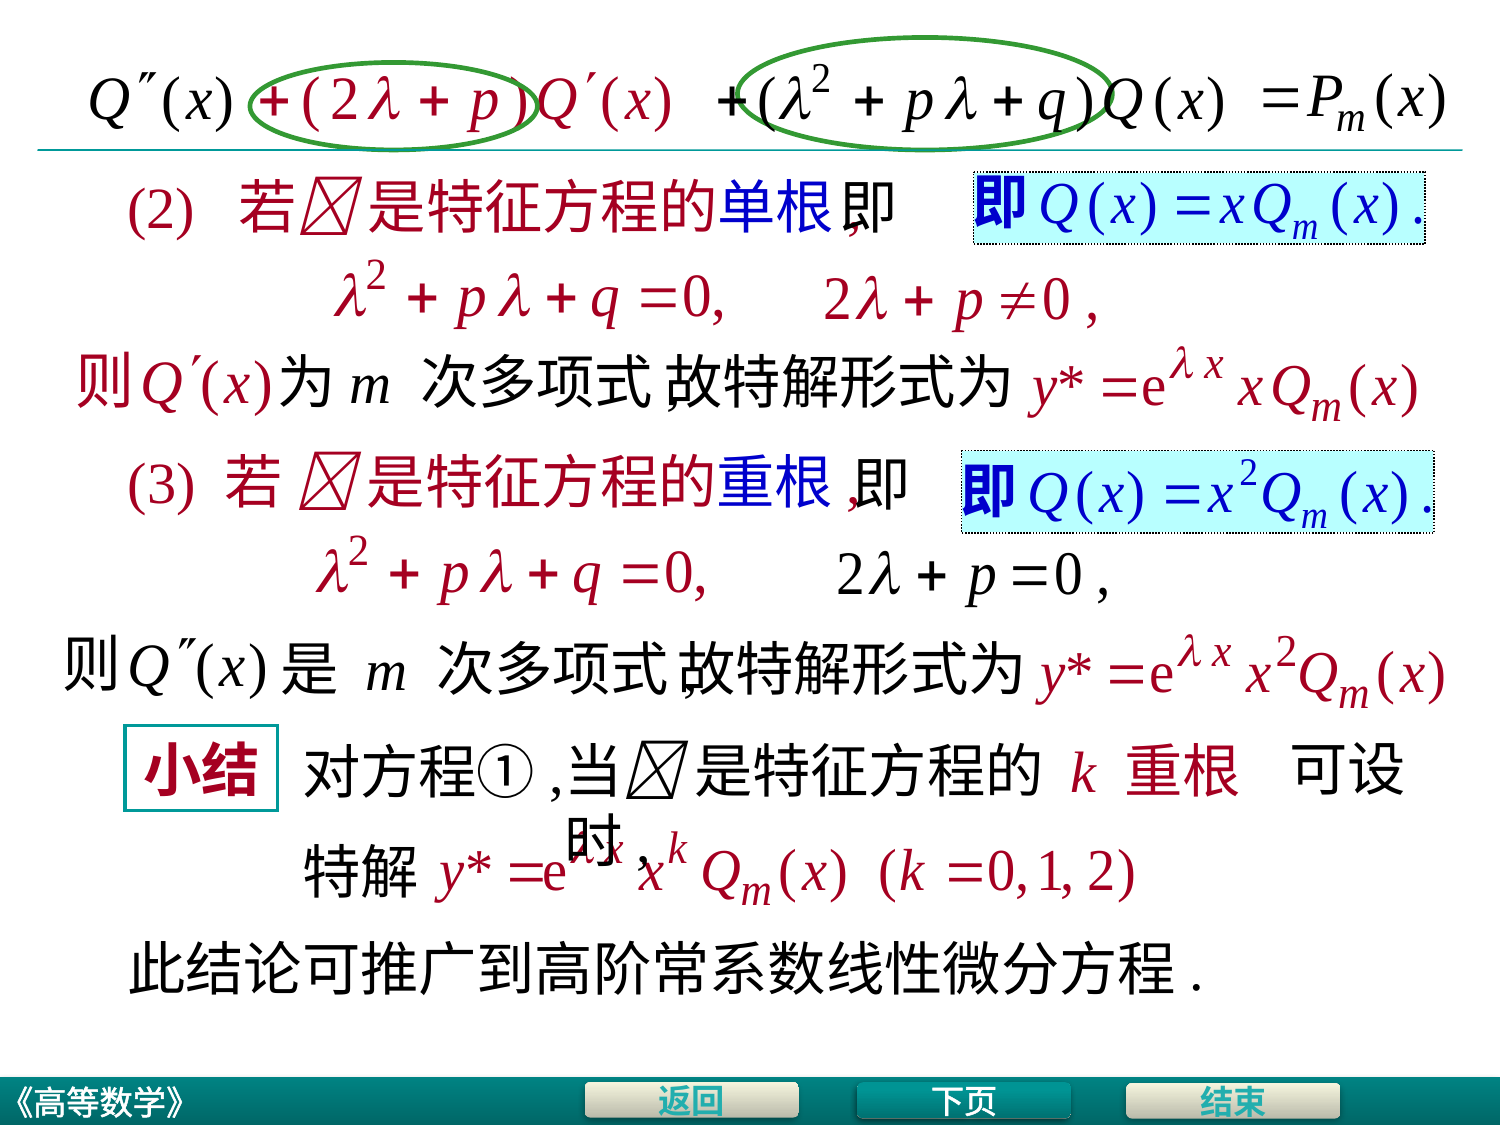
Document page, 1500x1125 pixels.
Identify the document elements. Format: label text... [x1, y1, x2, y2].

text_box (3) 若  是特征方程的重根, [112, 437, 850, 593]
text_box 故特解形式为 [649, 337, 1018, 423]
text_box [974, 172, 1425, 244]
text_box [329, 248, 729, 335]
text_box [85, 68, 237, 138]
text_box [712, 53, 1230, 138]
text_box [253, 68, 676, 138]
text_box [962, 450, 1434, 533]
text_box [1030, 624, 1459, 713]
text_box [74, 349, 276, 422]
text_box 此结论可推广到高阶常系数线性微分方程. [112, 924, 1238, 1010]
text_box 故特解形式为 [662, 624, 1029, 710]
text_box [62, 633, 271, 705]
text_box 小结 [124, 725, 278, 811]
text_box 对方程①, [287, 727, 549, 813]
text_box [333, 146, 454, 150]
text_box 当 是特征方程的 k 重根 时, [549, 727, 1300, 882]
text_box 即 [825, 162, 925, 248]
text_box 为m 次多项式, [262, 337, 649, 423]
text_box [1253, 62, 1451, 137]
text_box [329, 62, 458, 67]
text_box (2) 若 是特征方程的单根, [112, 162, 863, 318]
text_box 可设 [1275, 725, 1450, 810]
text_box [312, 524, 711, 611]
text_box 是 m 次多项式, [265, 624, 662, 710]
text_box 即 [837, 439, 951, 525]
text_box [820, 272, 1101, 338]
text_box 下页 [857, 1082, 1072, 1118]
text_box 特解 [287, 827, 426, 913]
text_box [855, 146, 995, 150]
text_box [833, 547, 1113, 613]
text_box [1023, 337, 1432, 426]
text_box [430, 822, 1139, 911]
text_box [799, 37, 1051, 52]
